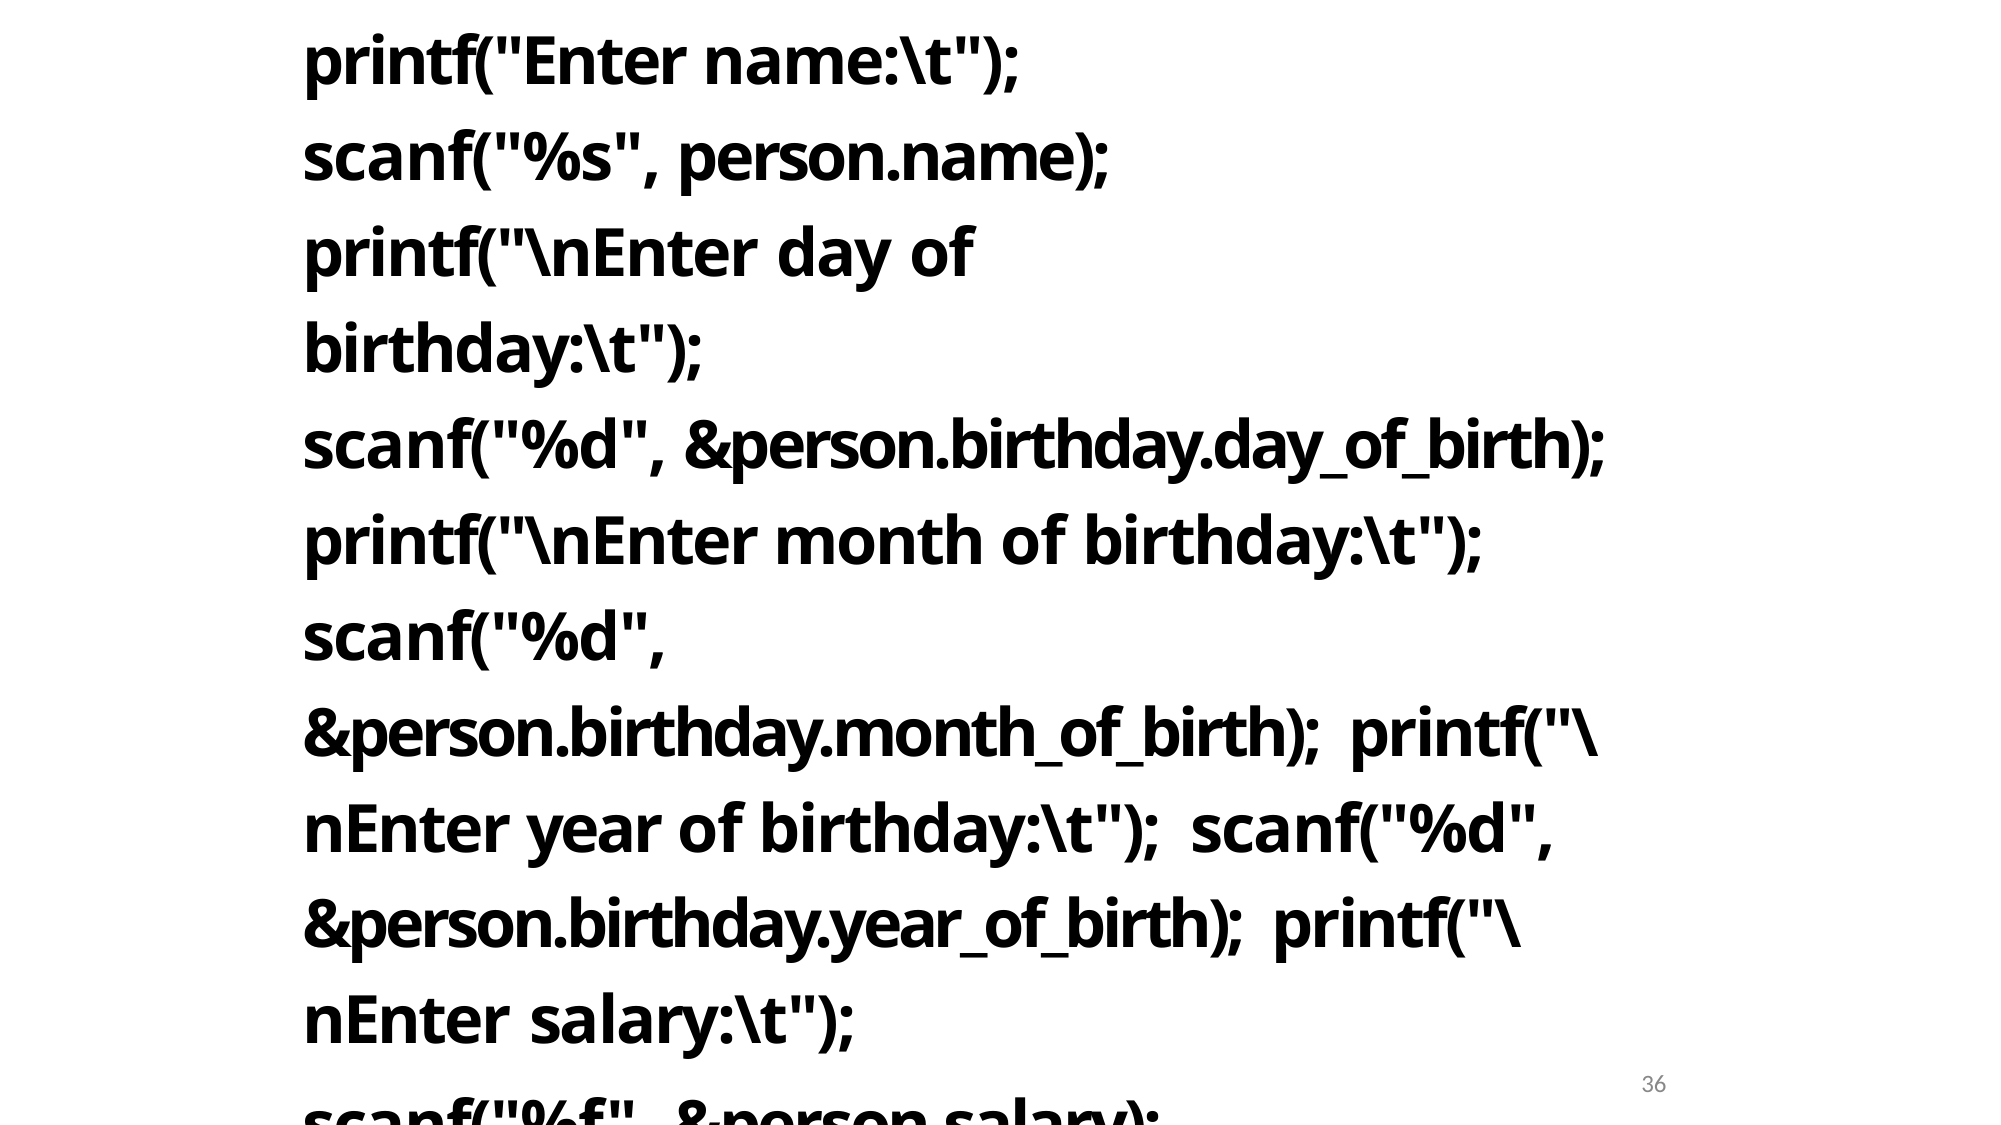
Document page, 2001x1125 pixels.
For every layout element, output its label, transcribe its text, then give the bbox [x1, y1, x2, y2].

slide_number 36 [1635, 1071, 1671, 1125]
text_box printf("Enter name:\t"); scanf("%s", person.name); printf("\nEnter day of birthday:\t"); scanf("%d", &person.birthday.day_of_birth); printf("\nEnter month of birthday:\t"); scanf("%d", &person.birthday.month_of_birth); printf("\nEnter year of birthday:\t"); scanf("%d", &person.birthday.year_of_birth); printf("\nEnter salary:\t"); scanf("%f", &person.salary); [300, 0, 1621, 1125]
